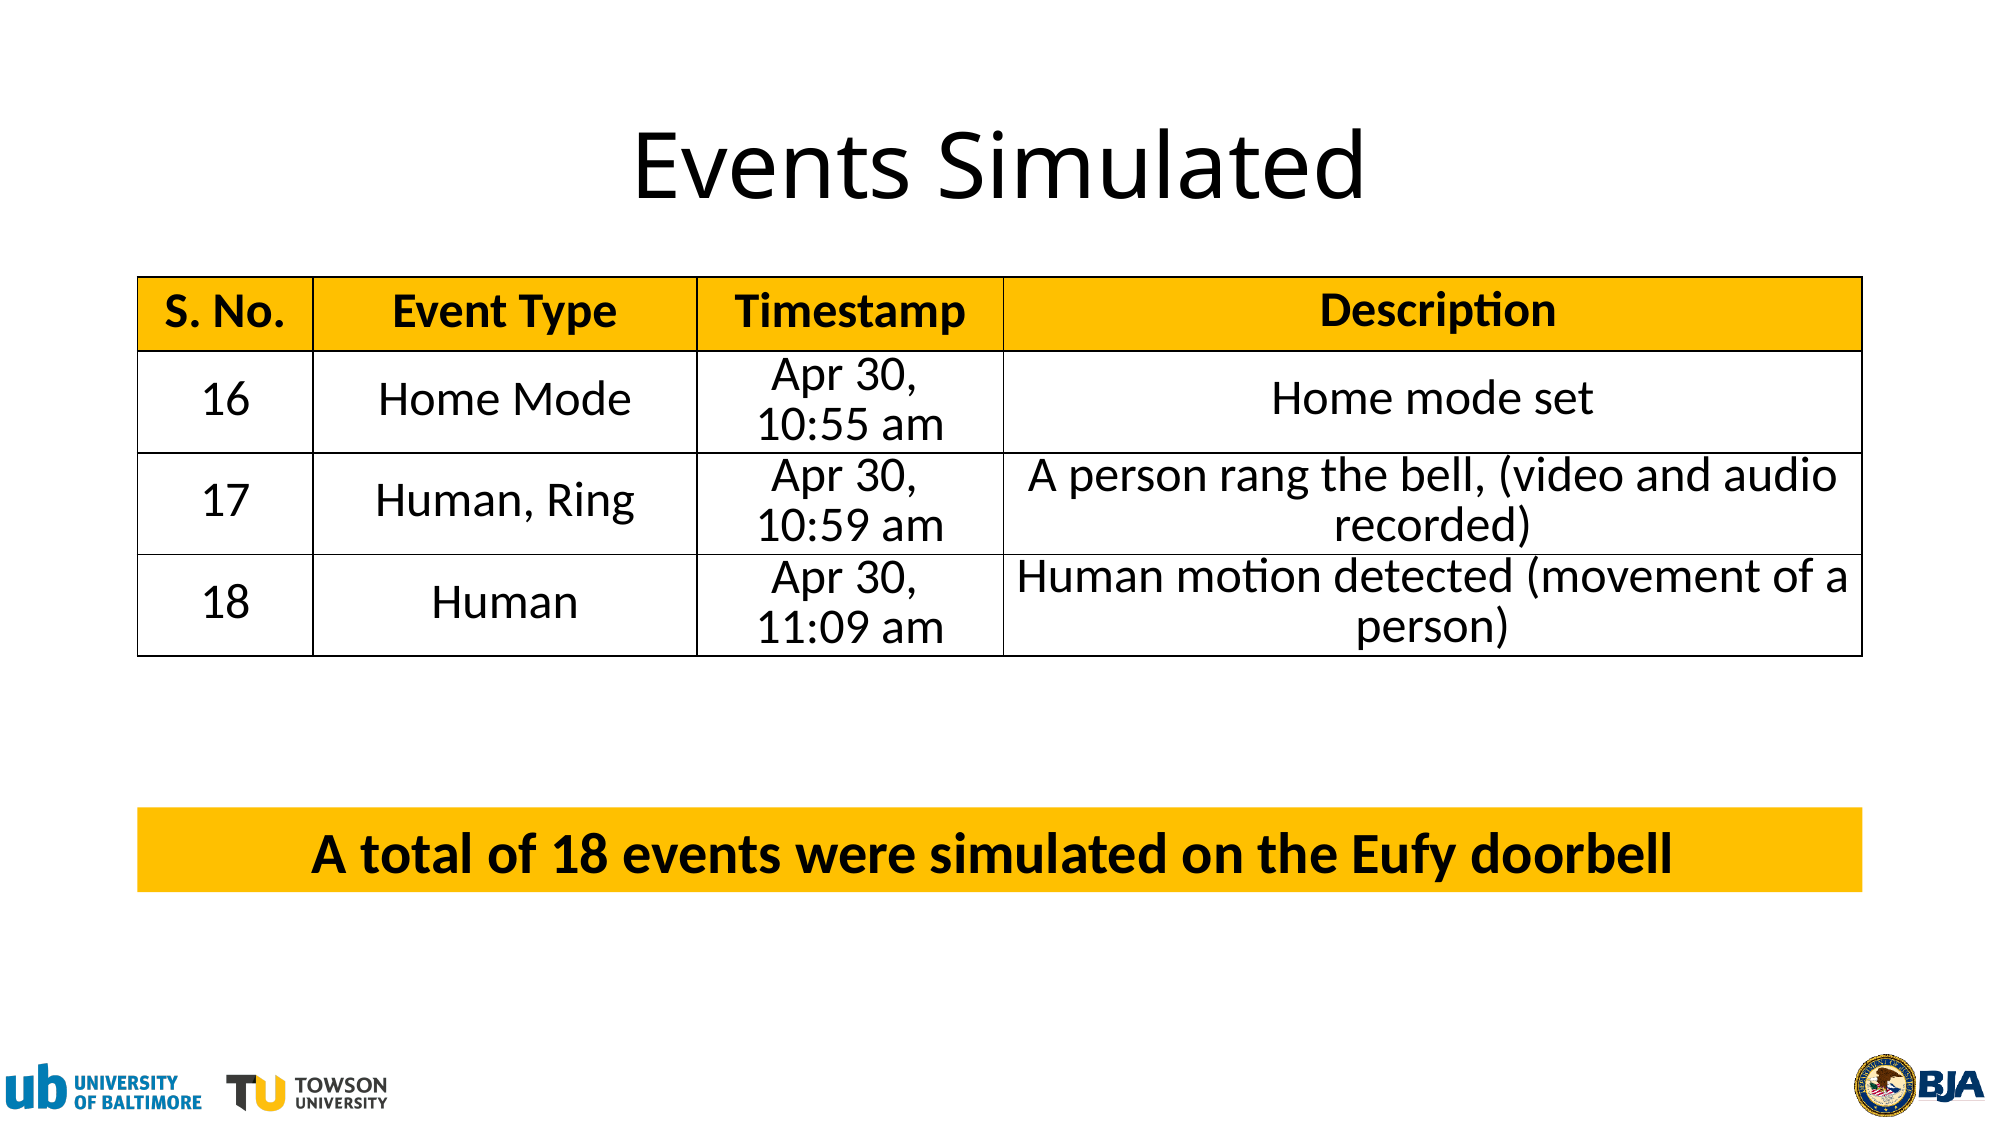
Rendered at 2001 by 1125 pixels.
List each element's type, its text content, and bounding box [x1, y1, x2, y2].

table_cell A person rang the bell, (video and audio recorded) [1004, 454, 1861, 554]
table_cell Home mode set [1004, 352, 1861, 452]
table_cell 18 [138, 555, 312, 655]
picture [1854, 1054, 1986, 1117]
table_cell Human [314, 555, 696, 655]
table_cell 16 [138, 352, 312, 452]
table_cell 17 [138, 454, 312, 554]
table_header Event Type [314, 278, 696, 350]
table_cell Human motion detected (movement of a person) [1004, 555, 1861, 655]
table_cell Apr 30, 11:09 am [698, 555, 1003, 655]
table_cell Apr 30, 10:59 am [698, 454, 1003, 554]
table_cell Apr 30, 10:55 am [698, 352, 1003, 452]
table_cell Human, Ring [314, 454, 696, 554]
table_header S. No. [138, 278, 312, 350]
title Events Simulated [137, 59, 1863, 276]
text_box A total of 18 events were simulated on the Eufy doorbell [137, 807, 1863, 893]
table_header Description [1004, 278, 1861, 350]
table_cell Home Mode [314, 352, 696, 452]
picture [0, 1031, 407, 1125]
table_header Timestamp [698, 278, 1003, 350]
